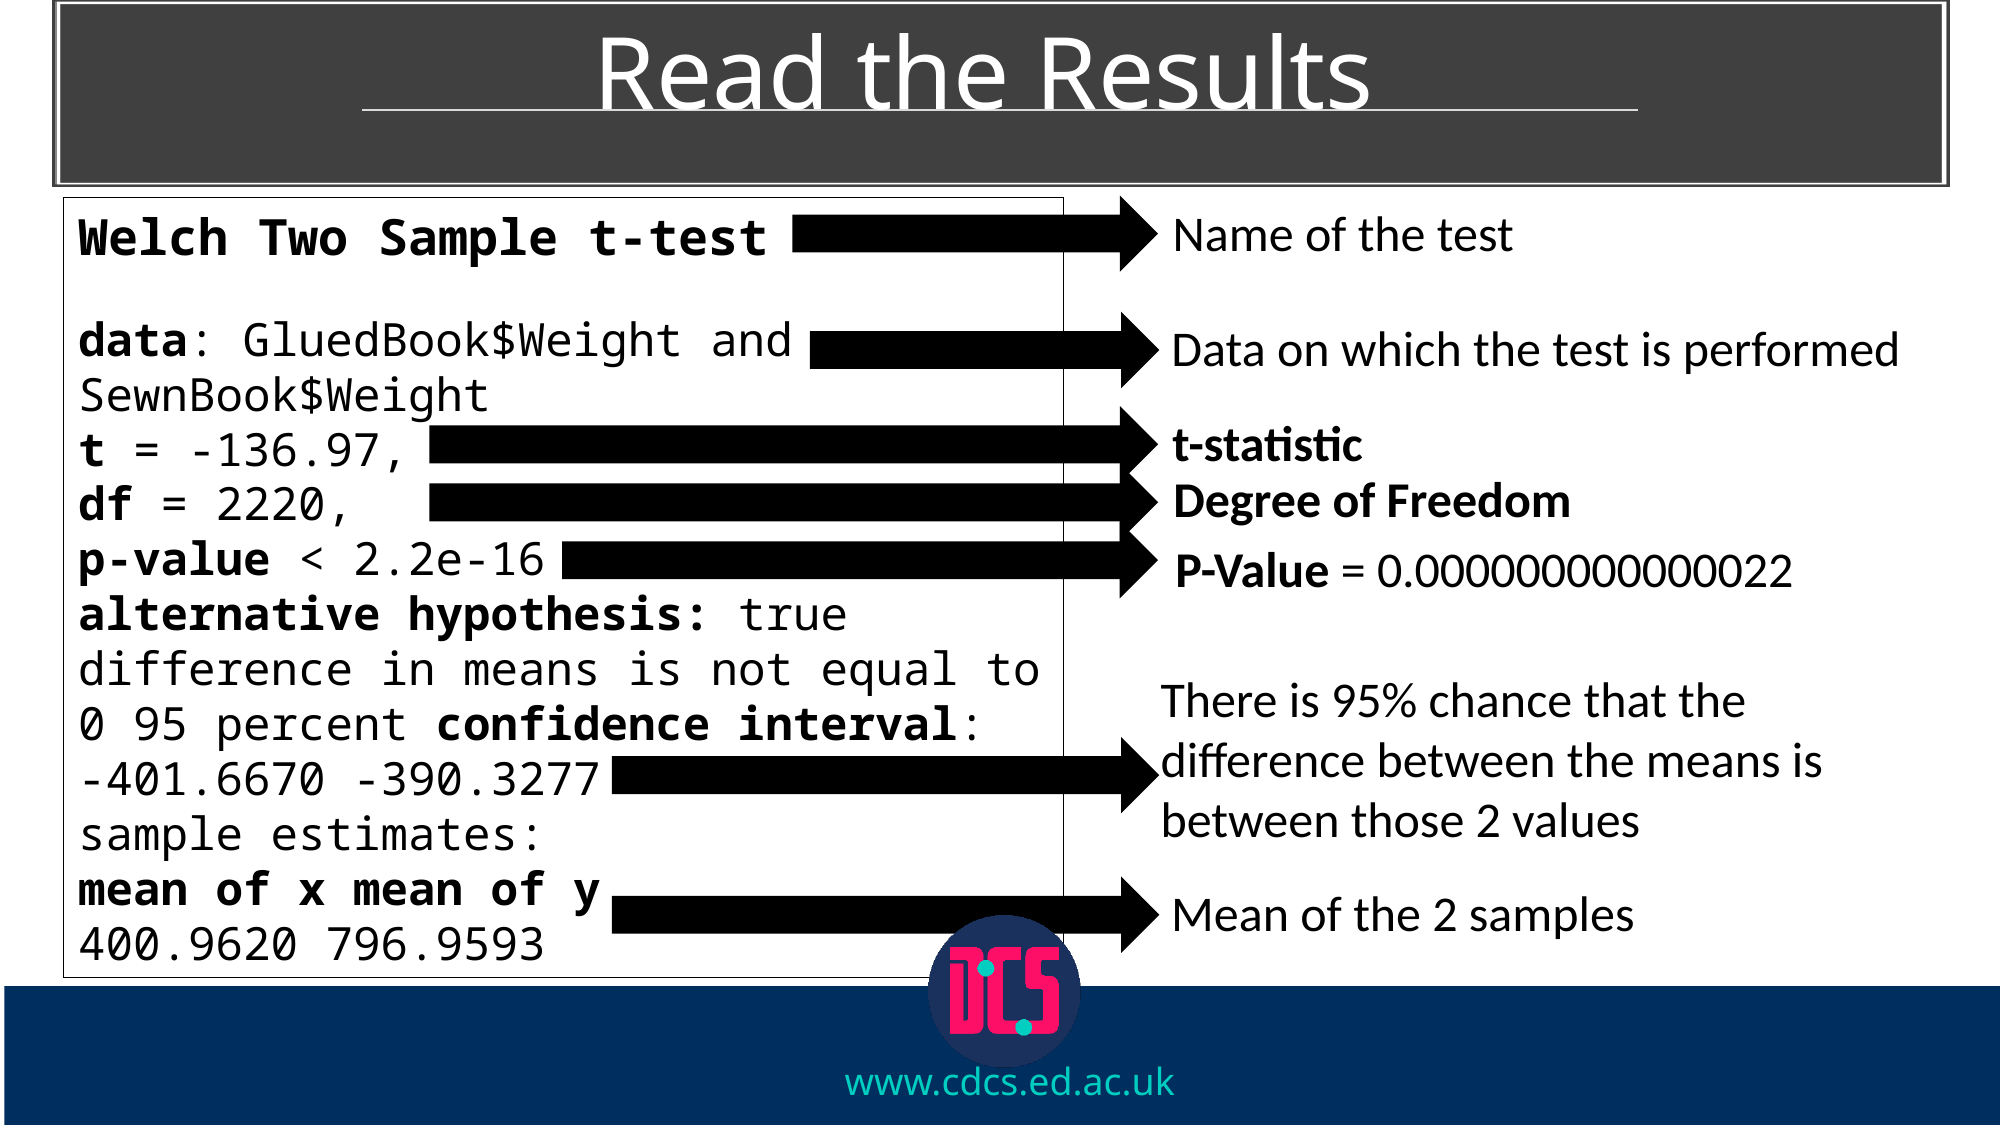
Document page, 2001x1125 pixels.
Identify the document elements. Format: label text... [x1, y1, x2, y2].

text_box t-statistic [1157, 404, 1824, 480]
text_box Mean of the 2 samples [1156, 874, 1974, 949]
text_box [792, 195, 1157, 272]
text_box [429, 406, 1157, 473]
text_box [3, 985, 2000, 1125]
text_box Degree of Freedom [1158, 459, 1599, 535]
text_box Welch Two Sample t-test data: GluedBook$Weight and SewnBook$Weight t = -136.97, df = 2220, p-value < 2.2e-16 alternative hypothesis: true difference in means is not equal to 0 95 percent confidence interval: -401.6670 -390.3277 sample estimates: mean of x mean of y 400.9620 796.9593 [63, 197, 1064, 978]
text_box Data on which the test is performed [1156, 308, 1955, 384]
text_box [611, 736, 1145, 814]
text_box www.cdcs.ed.ac.uk [773, 1050, 1247, 1111]
text_box There is 95% chance that the difference between the means is between those 2 values [1145, 660, 1964, 856]
text_box [809, 311, 1156, 389]
text_box [429, 464, 1158, 531]
text_box Name of the test [1157, 193, 1596, 269]
text_box [562, 521, 1158, 599]
picture [914, 901, 1094, 1081]
text_box P-Value = 0.000000000000022 [1160, 530, 1809, 606]
picture [43, 0, 1957, 193]
text_box [611, 876, 1156, 953]
